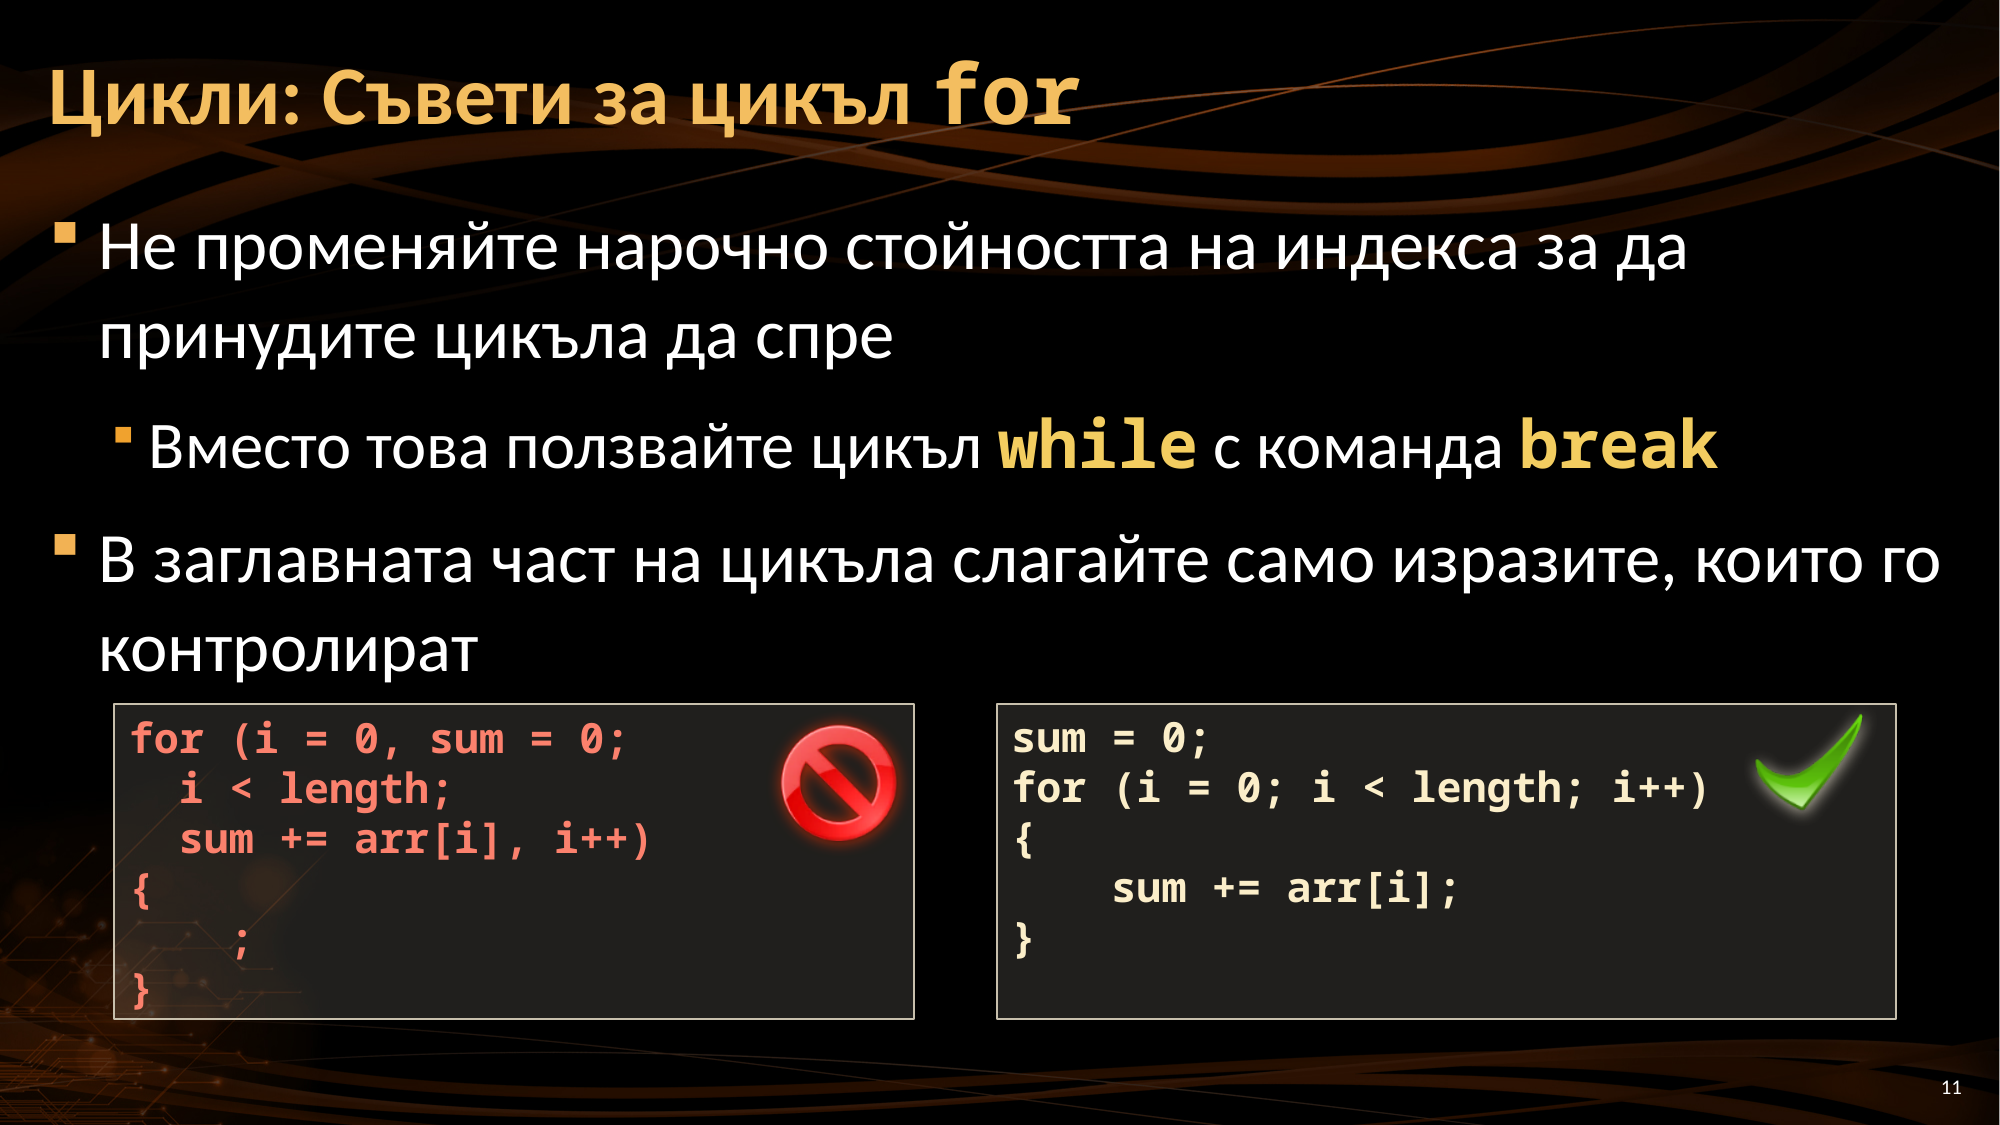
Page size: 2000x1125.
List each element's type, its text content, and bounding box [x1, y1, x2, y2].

text_box for (i = 0, sum = 0; i < length; sum += arr[i], i++) { ; } [114, 704, 914, 1020]
text_box sum = 0; for (i = 0; i < length; i++) { sum += arr[i]; } [996, 703, 1897, 1019]
list Не променяйте нарочно стойността на индекса за да принудите цикъла да спре Вместо това ползвайте цикъл while с команда break В заглавната част на цикъла слагайте само изразите, които го контролират [31, 188, 1968, 1103]
picture [0, 0, 2000, 1125]
title Цикли: Съвети за цикъл for [30, 6, 1602, 189]
